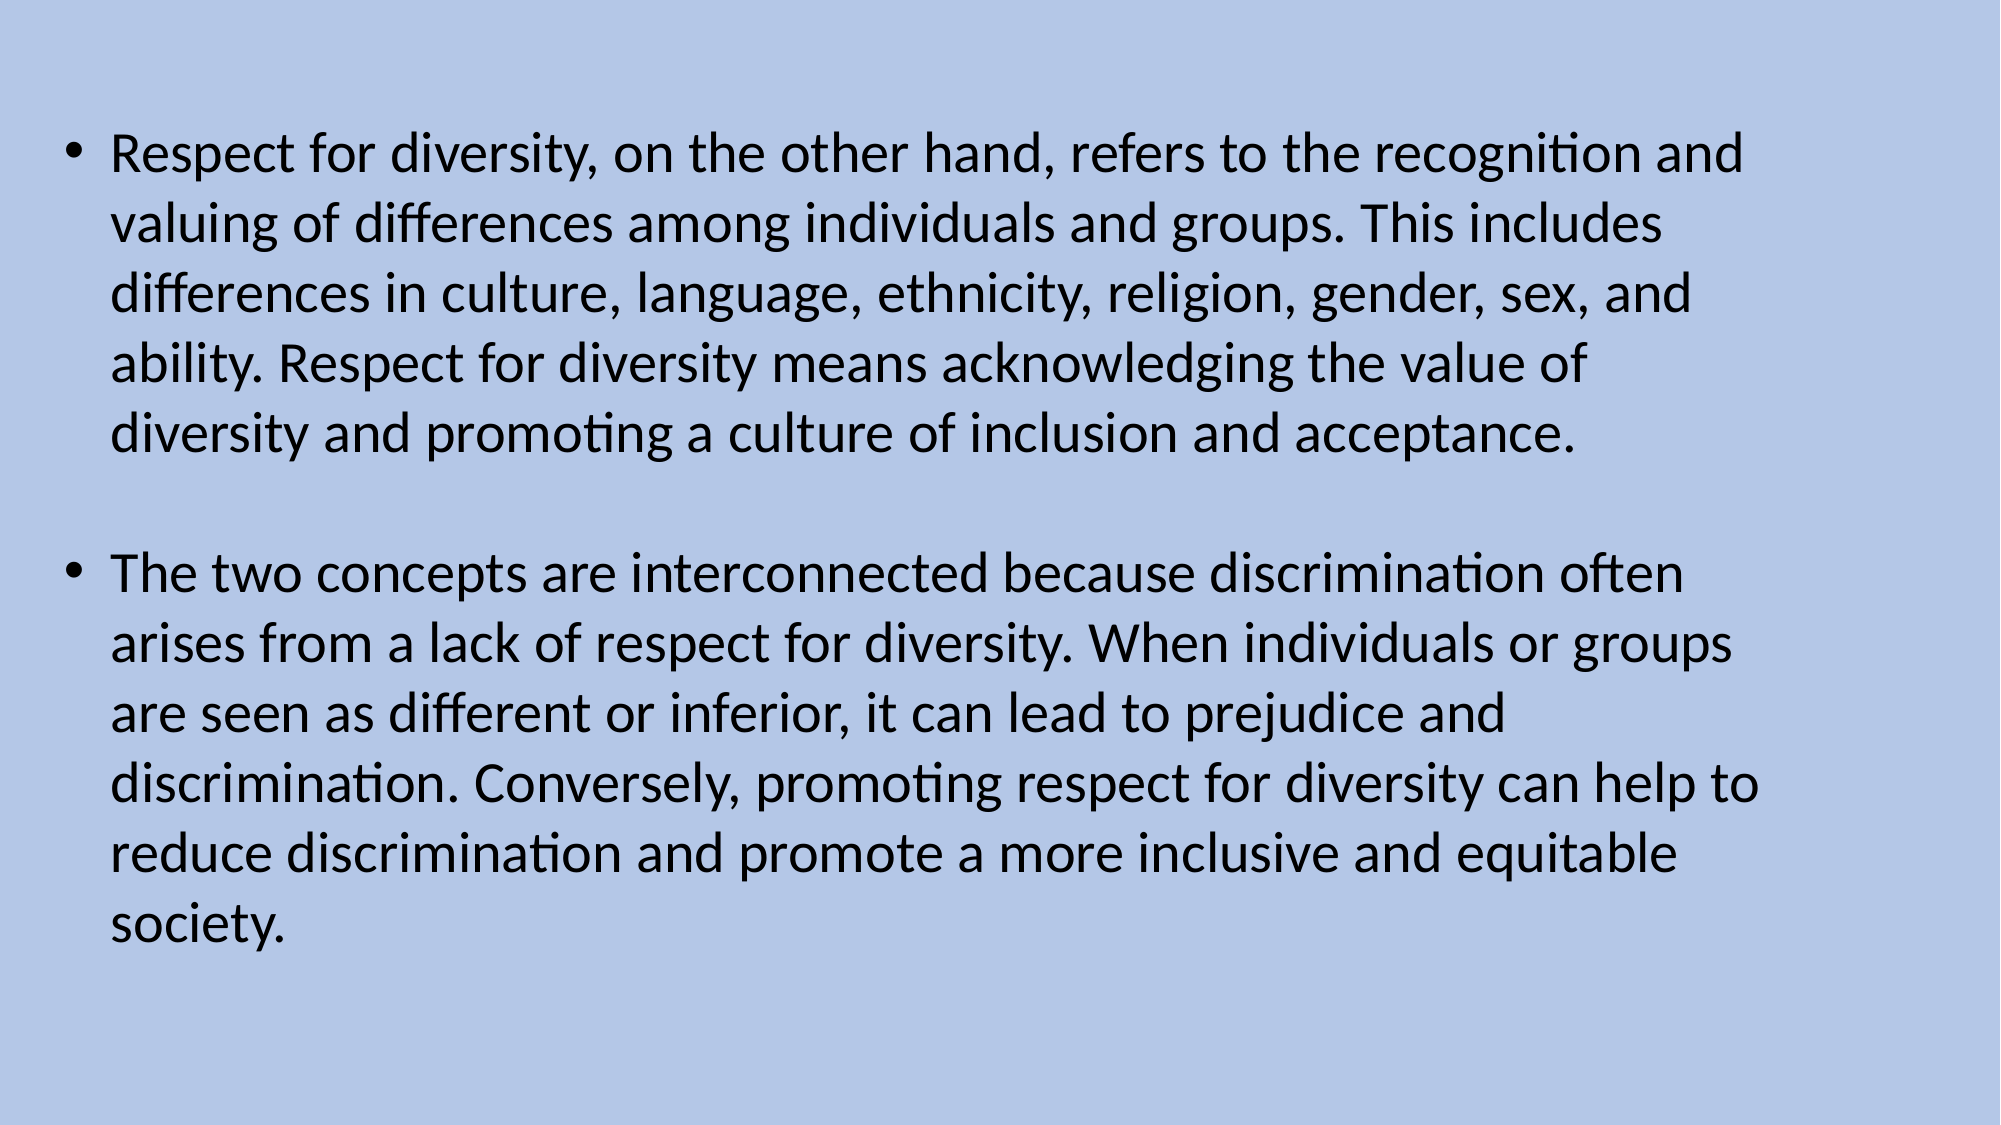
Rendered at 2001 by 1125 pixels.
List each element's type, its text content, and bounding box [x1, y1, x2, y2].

text_box Respect for diversity, on the other hand, refers to the recognition and valuing of differences among individuals and groups. This includes differences in culture, language, ethnicity, religion, gender, sex, and ability. Respect for diversity means acknowledging the value of diversity and promoting a culture of inclusion and acceptance. The two concepts are interconnected because discrimination often arises from a lack of respect for diversity. When individuals or groups are seen as different or inferior, it can lead to prejudice and discrimination. Conversely, promoting respect for diversity can help to reduce discrimination and promote a more inclusive and equitable society. [49, 106, 1809, 962]
